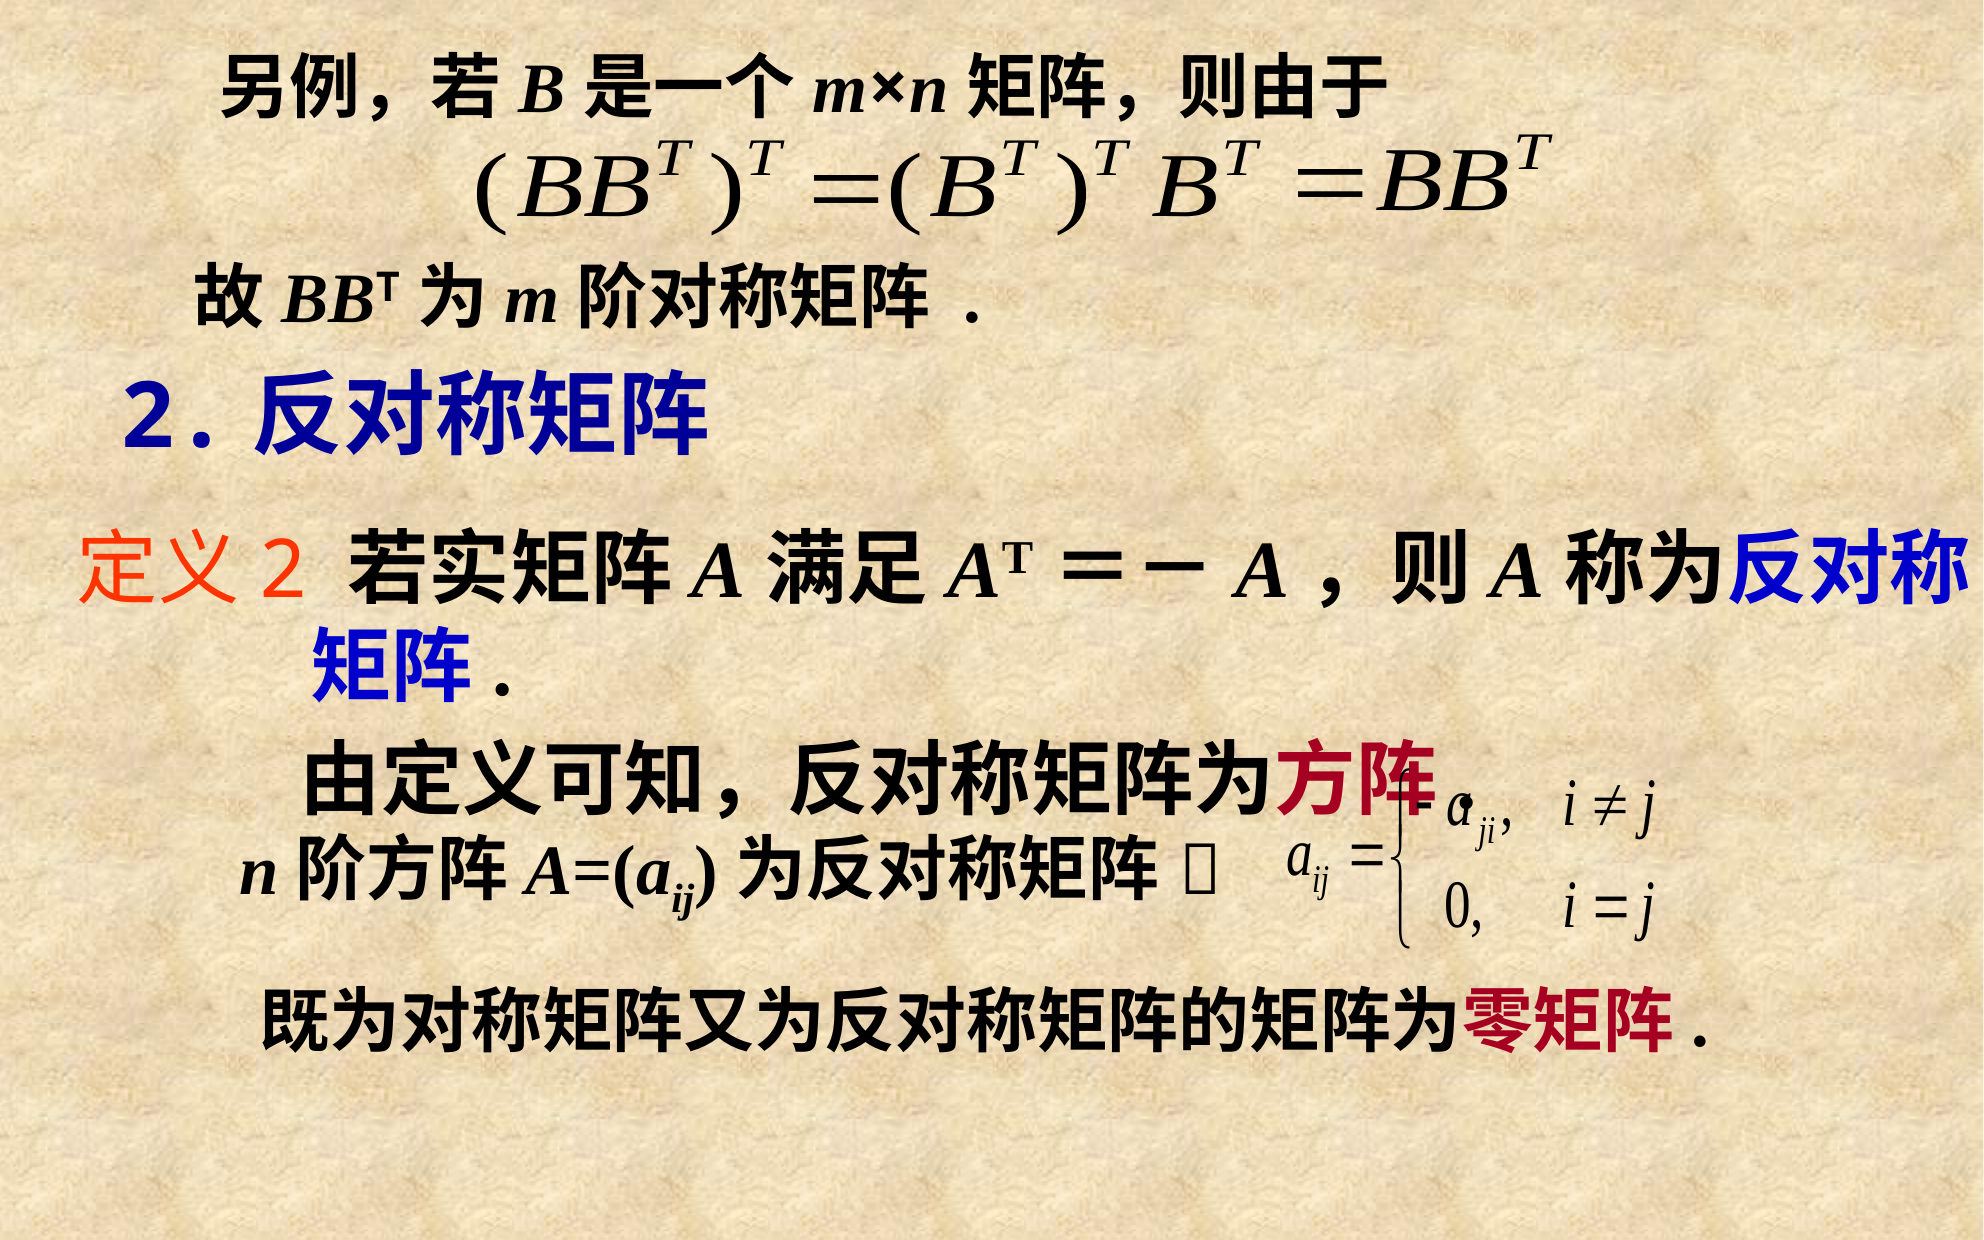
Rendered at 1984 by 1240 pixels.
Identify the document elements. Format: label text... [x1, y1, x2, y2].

text_box  [1161, 814, 1274, 919]
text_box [459, 118, 786, 256]
list 定义2 若实矩阵A满足AT＝－A，则A称为反对称矩阵. 由定义可知，反对称矩阵为方阵. [58, 507, 1984, 738]
text_box 另例，若B是一个m×n矩阵，则由于 [200, 32, 1409, 136]
picture [0, 0, 1984, 1240]
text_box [787, 118, 1281, 256]
text_box 既为对称矩阵又为反对称矩阵的矩阵为零矩阵. [241, 966, 1746, 1070]
text_box n阶方阵A=(aij)为反对称矩阵 [221, 814, 1178, 930]
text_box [1272, 111, 1575, 224]
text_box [1279, 754, 1668, 963]
text_box 2.反对称矩阵 [101, 346, 883, 475]
text_box 故BBT为m阶对称矩阵 . [174, 242, 1000, 346]
